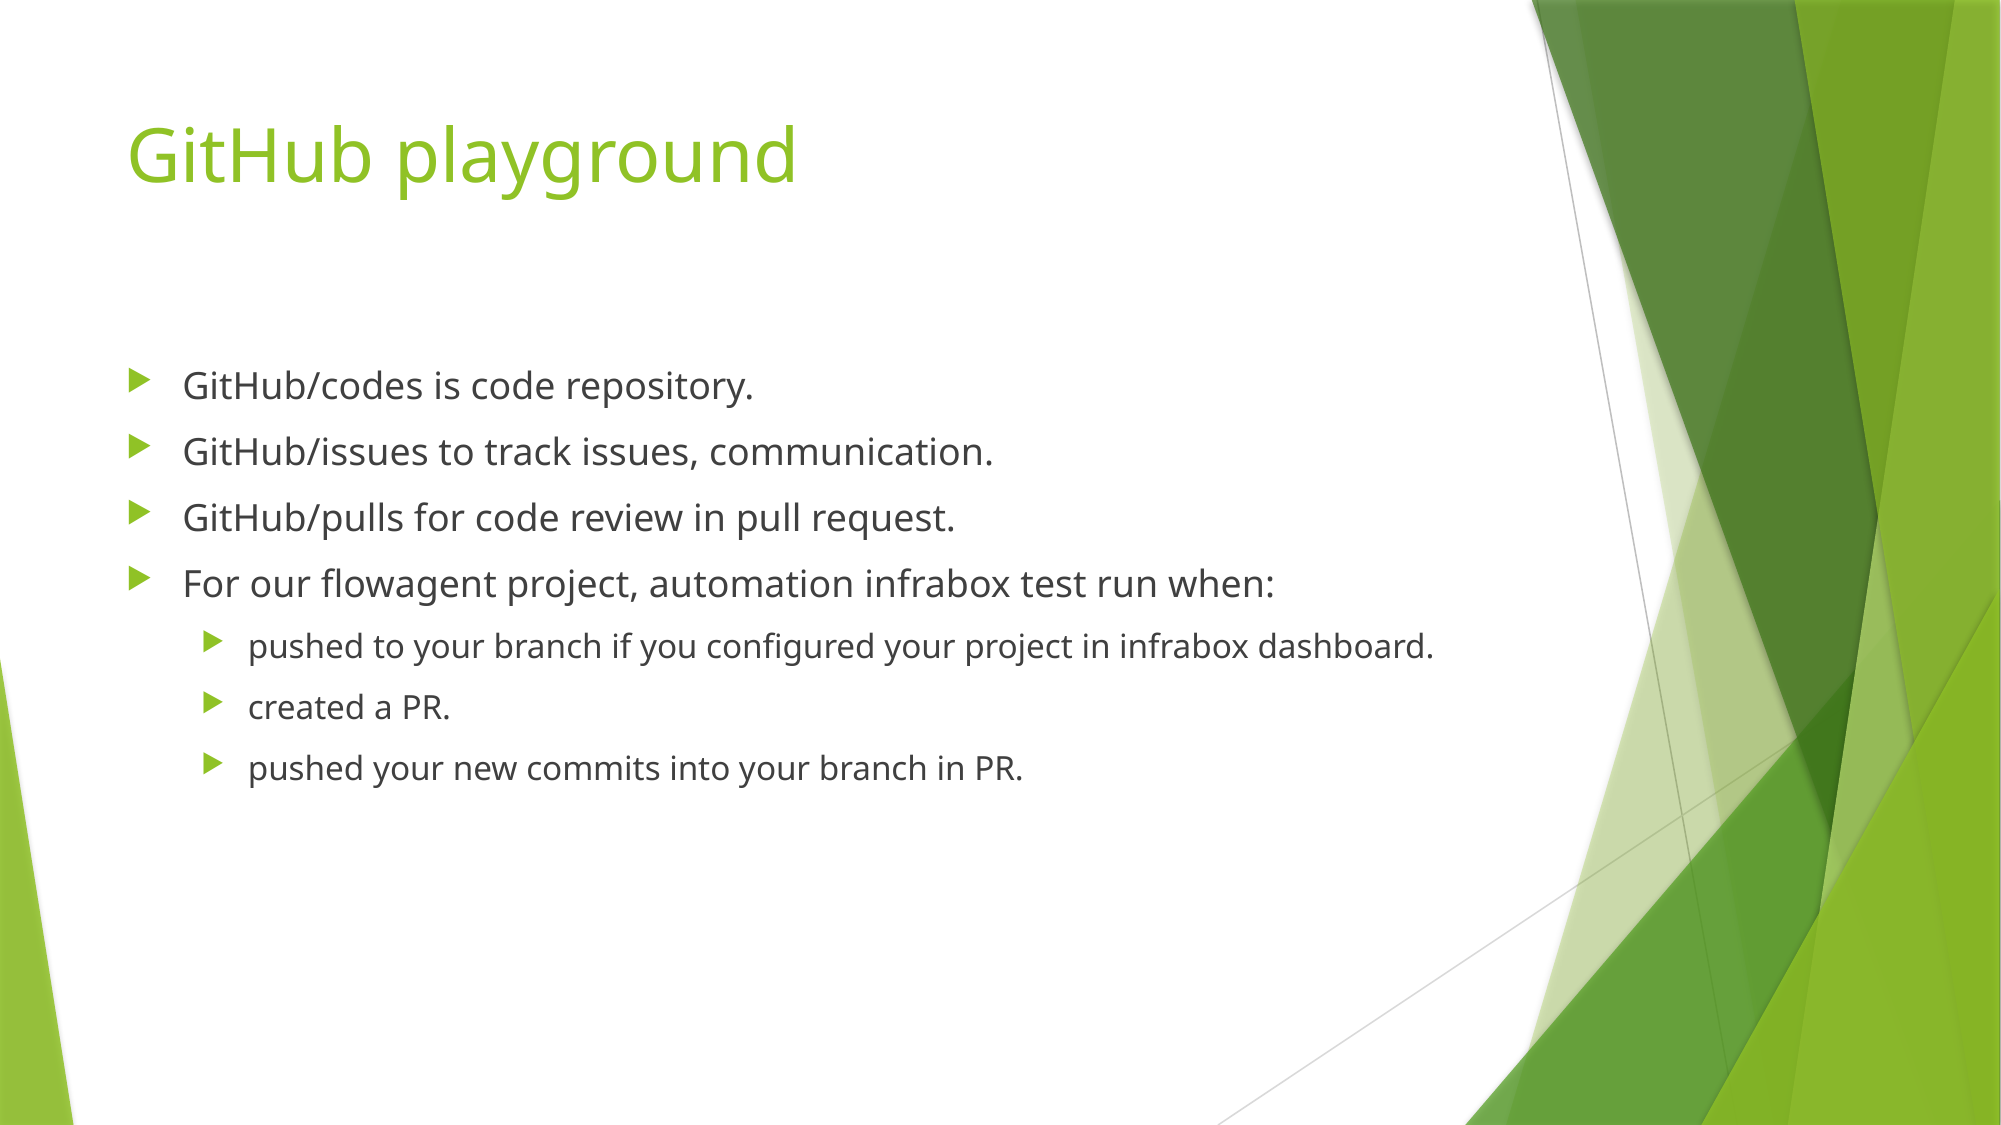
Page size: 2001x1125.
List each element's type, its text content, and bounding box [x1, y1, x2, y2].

title GitHub playground [111, 99, 1522, 317]
list GitHub/codes is code repository. GitHub/issues to track issues, communication. GitHub/pulls for code review in pull request. For our flowagent project, automation infrabox test run when: pushed to your branch if you configured your project in infrabox dashboard. created a PR. pushed your new commits into your branch in PR. [111, 354, 1522, 992]
